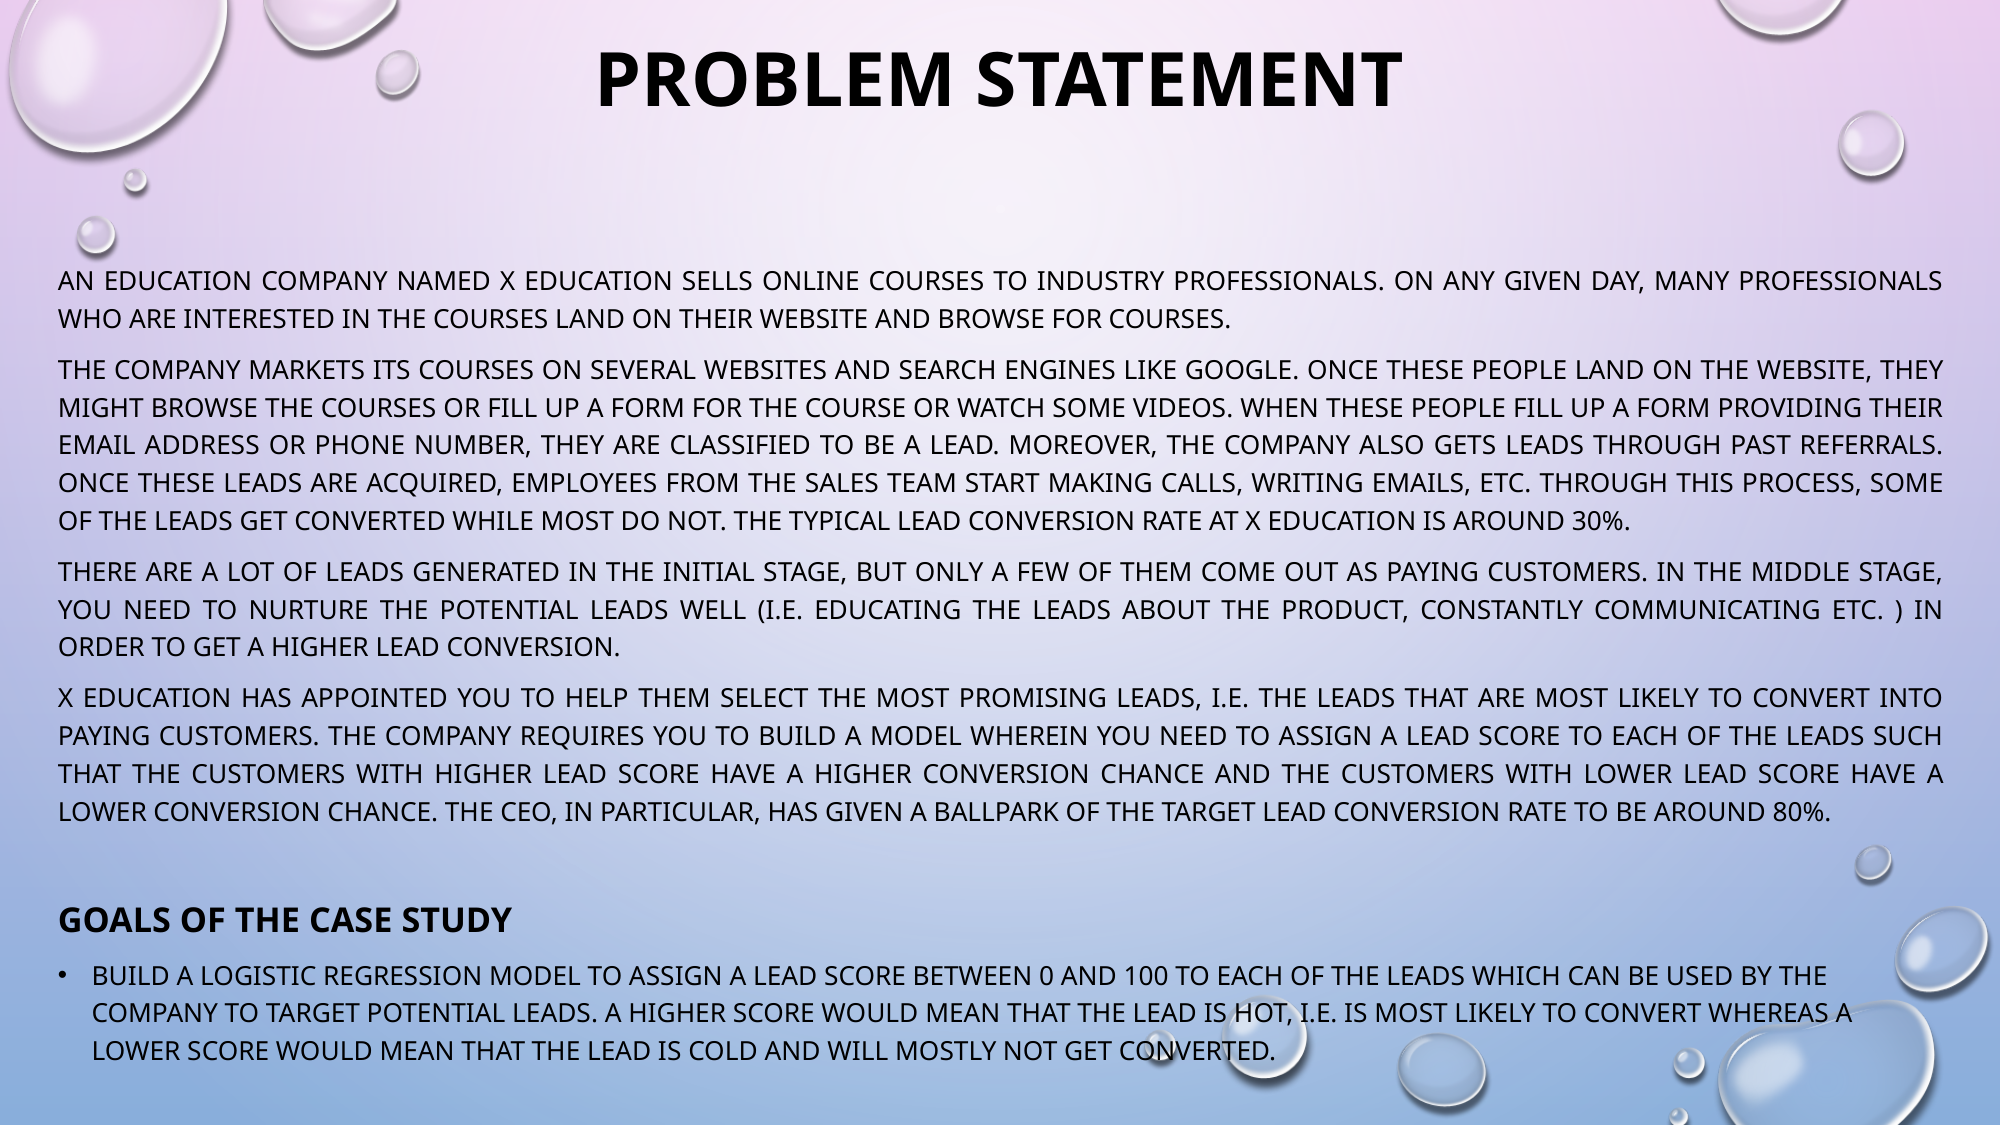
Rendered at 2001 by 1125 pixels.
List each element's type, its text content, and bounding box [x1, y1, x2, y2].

title Problem Statement [149, 0, 1851, 166]
list An education company named X Education sells online courses to industry professionals. On any given day, many professionals who are interested in the courses land on their website and browse for courses. The company markets its courses on several websites and search engines like Google. Once these people land on the website, they might browse the courses or fill up a form for the course or watch some videos. When these people fill up a form providing their email address or phone number, they are classified to be a lead. Moreover, the company also gets leads through past referrals. Once these leads are acquired, employees from the sales team start making calls, writing emails, etc. Through this process, some of the leads get converted while most do not. The typical lead conversion rate at X education is around 30%. There are a lot of leads generated in the initial stage, but only a few of them come out as paying customers. In the middle stage, you need to nurture the potential leads well (i.e. educating the leads about the product, constantly communicating etc. ) in order to get a higher lead conversion. X Education has appointed you to help them select the most promising leads, i.e. the leads that are most likely to convert into paying customers. The company requires you to build a model wherein you need to assign a lead score to each of the leads such that the customers with higher lead score have a higher conversion chance and the customers with lower lead score have a lower conversion chance. The CEO, in particular, has given a ballpark of the target lead conversion rate to be around 80%. Goals of the Case Study Build a logistic regression model to assign a lead score between 0 and 100 to each of the leads which can be used by the company to target potential leads. A higher score would mean that the lead is hot, i.e. is most likely to convert whereas a lower score would mean that the lead is cold and will mostly not get converted. [42, 250, 1958, 1125]
picture [0, 0, 2000, 1125]
